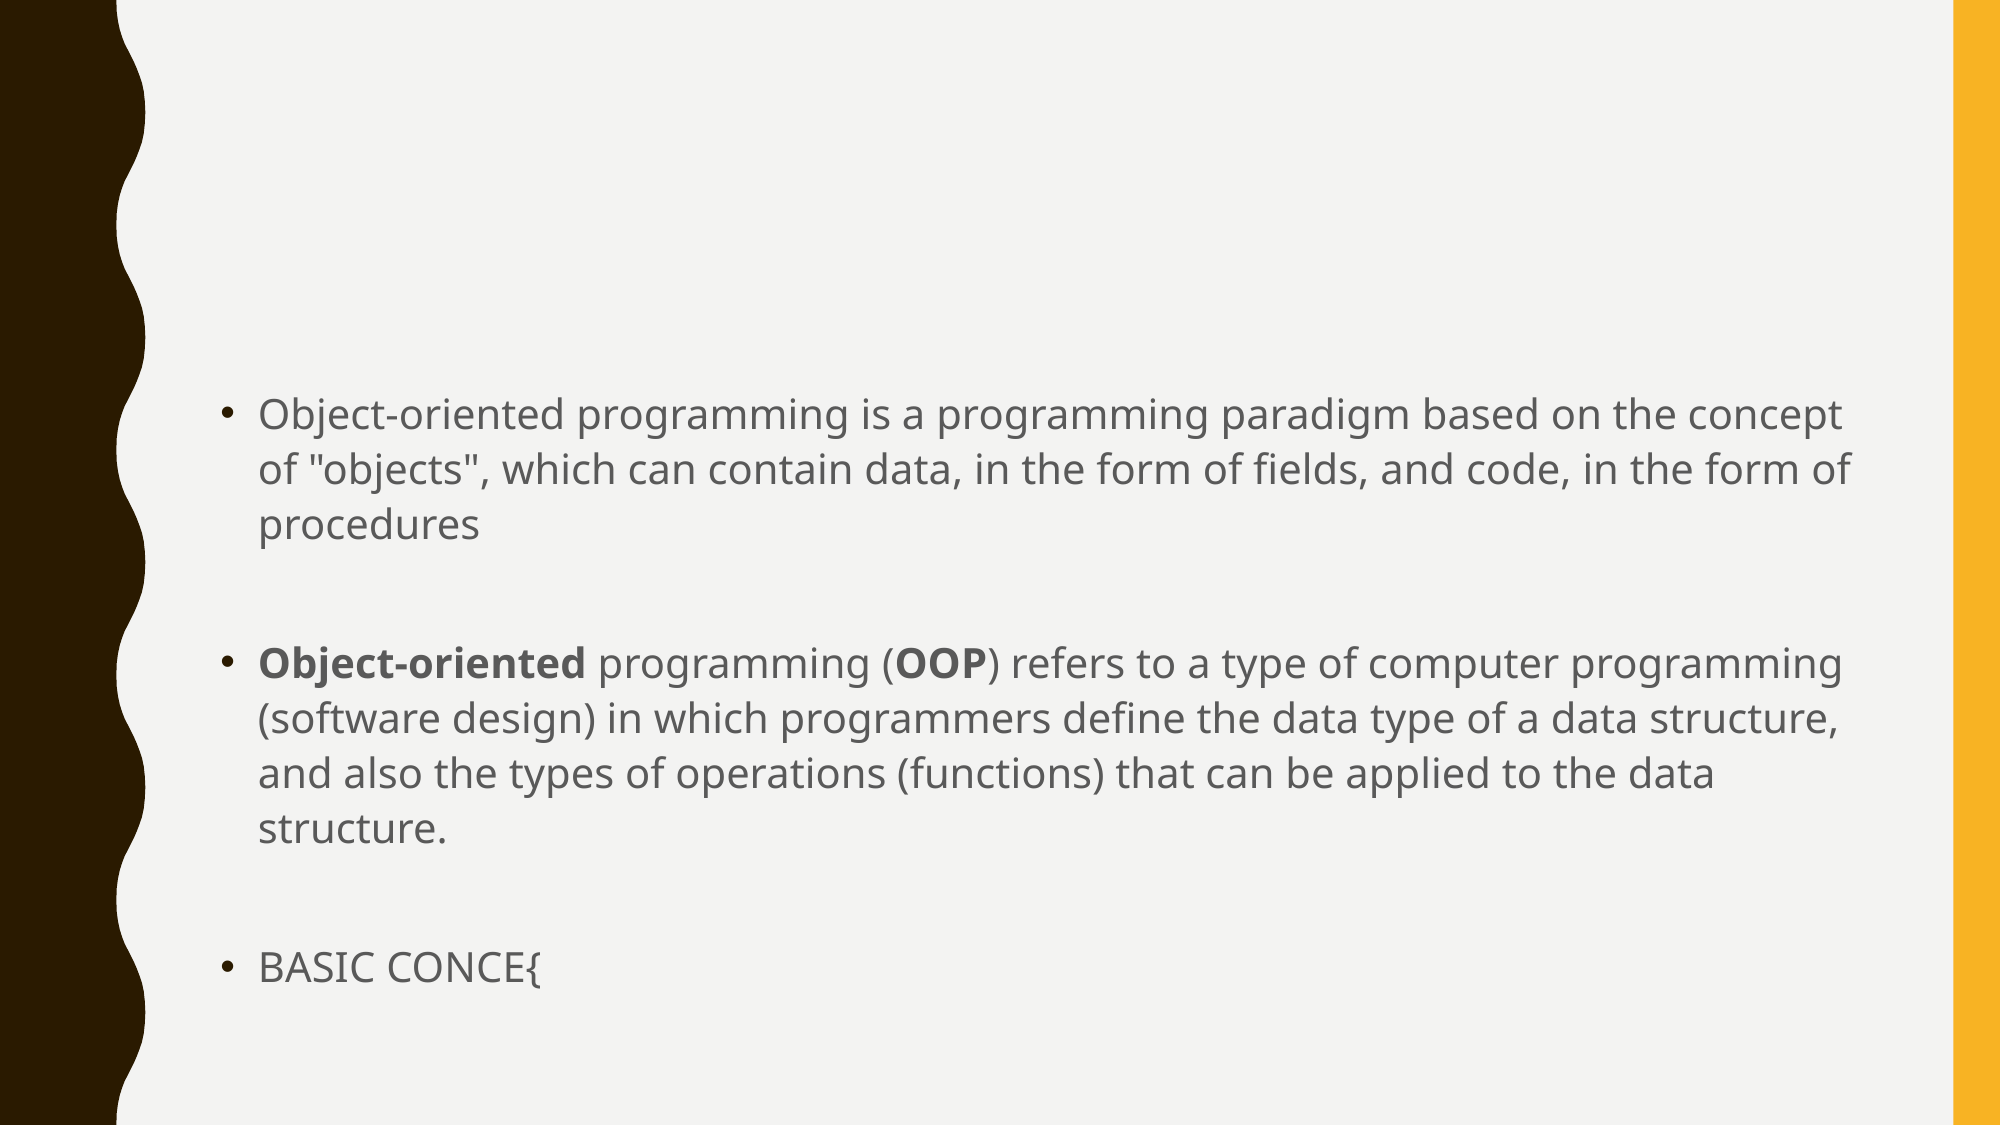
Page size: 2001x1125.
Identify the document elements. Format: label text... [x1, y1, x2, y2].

list Object-oriented programming is a programming paradigm based on the concept of "objects", which can contain data, in the form of fields, and code, in the form of procedures Object-oriented programming (OOP) refers to a type of computer programming (software design) in which programmers define the data type of a data structure, and also the types of operations (functions) that can be applied to the data structure. BASIC CONCE{ [205, 375, 1875, 965]
